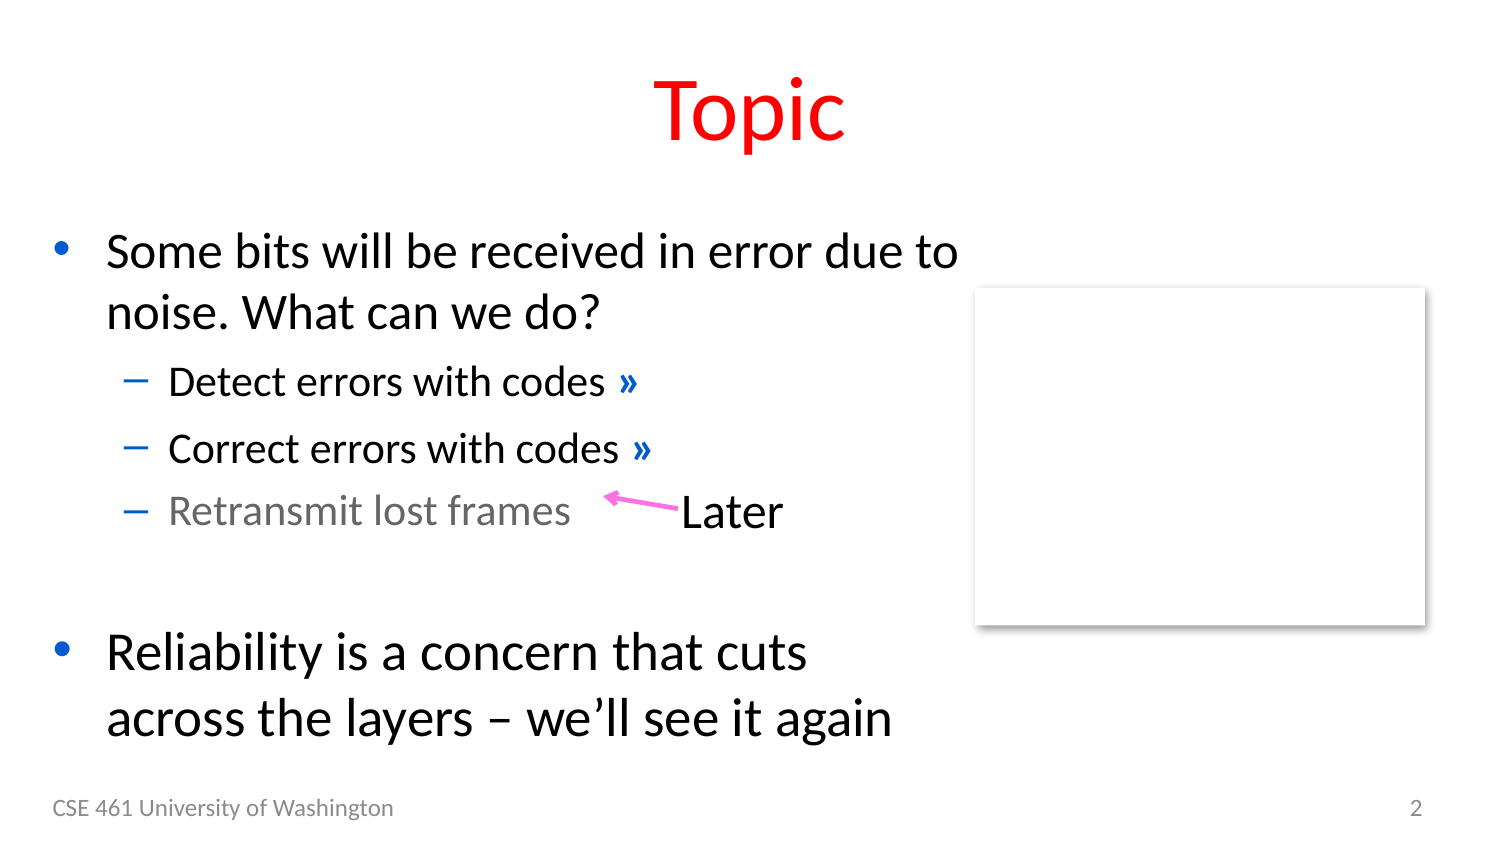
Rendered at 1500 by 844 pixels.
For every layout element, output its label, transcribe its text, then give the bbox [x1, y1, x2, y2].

list Some bits will be received in error due to noise. What can we do? Detect errors with codes » Correct errors with codes » Retransmit lost frames Reliability is a concern that cuts across the layers – we’ll see it again [37, 209, 975, 760]
text_box Later [666, 471, 800, 546]
footer CSE 461 University of Washington [37, 784, 513, 830]
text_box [602, 495, 679, 509]
title Topic [37, 33, 1463, 175]
slide_number 2 [1087, 784, 1438, 830]
